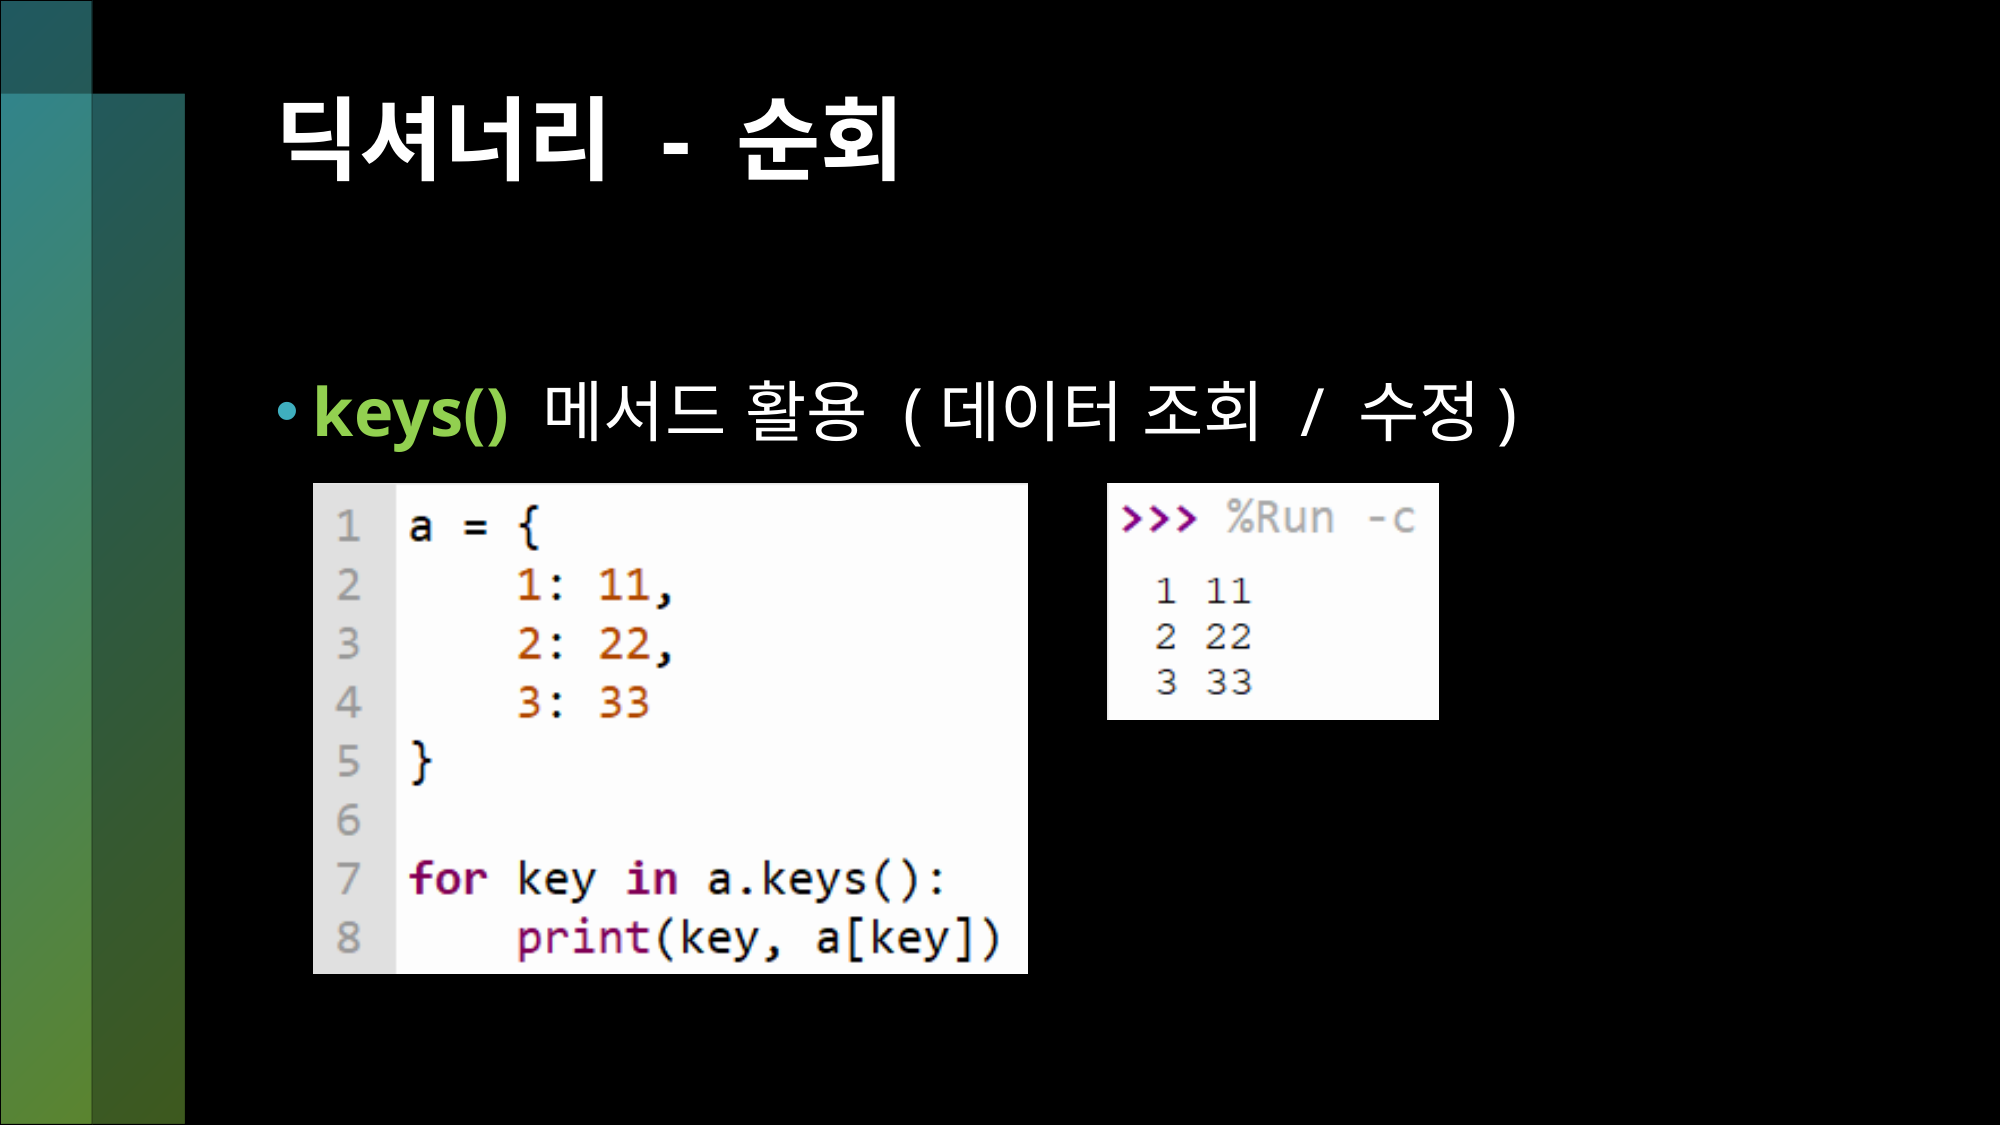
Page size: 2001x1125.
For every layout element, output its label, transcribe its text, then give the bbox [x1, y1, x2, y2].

picture [313, 483, 1028, 974]
list keys() 메서드 활용 (데이터 조회 / 수정) [260, 354, 1817, 999]
title 딕셔너리 - 순회 [260, 74, 1817, 329]
picture [1107, 483, 1440, 720]
